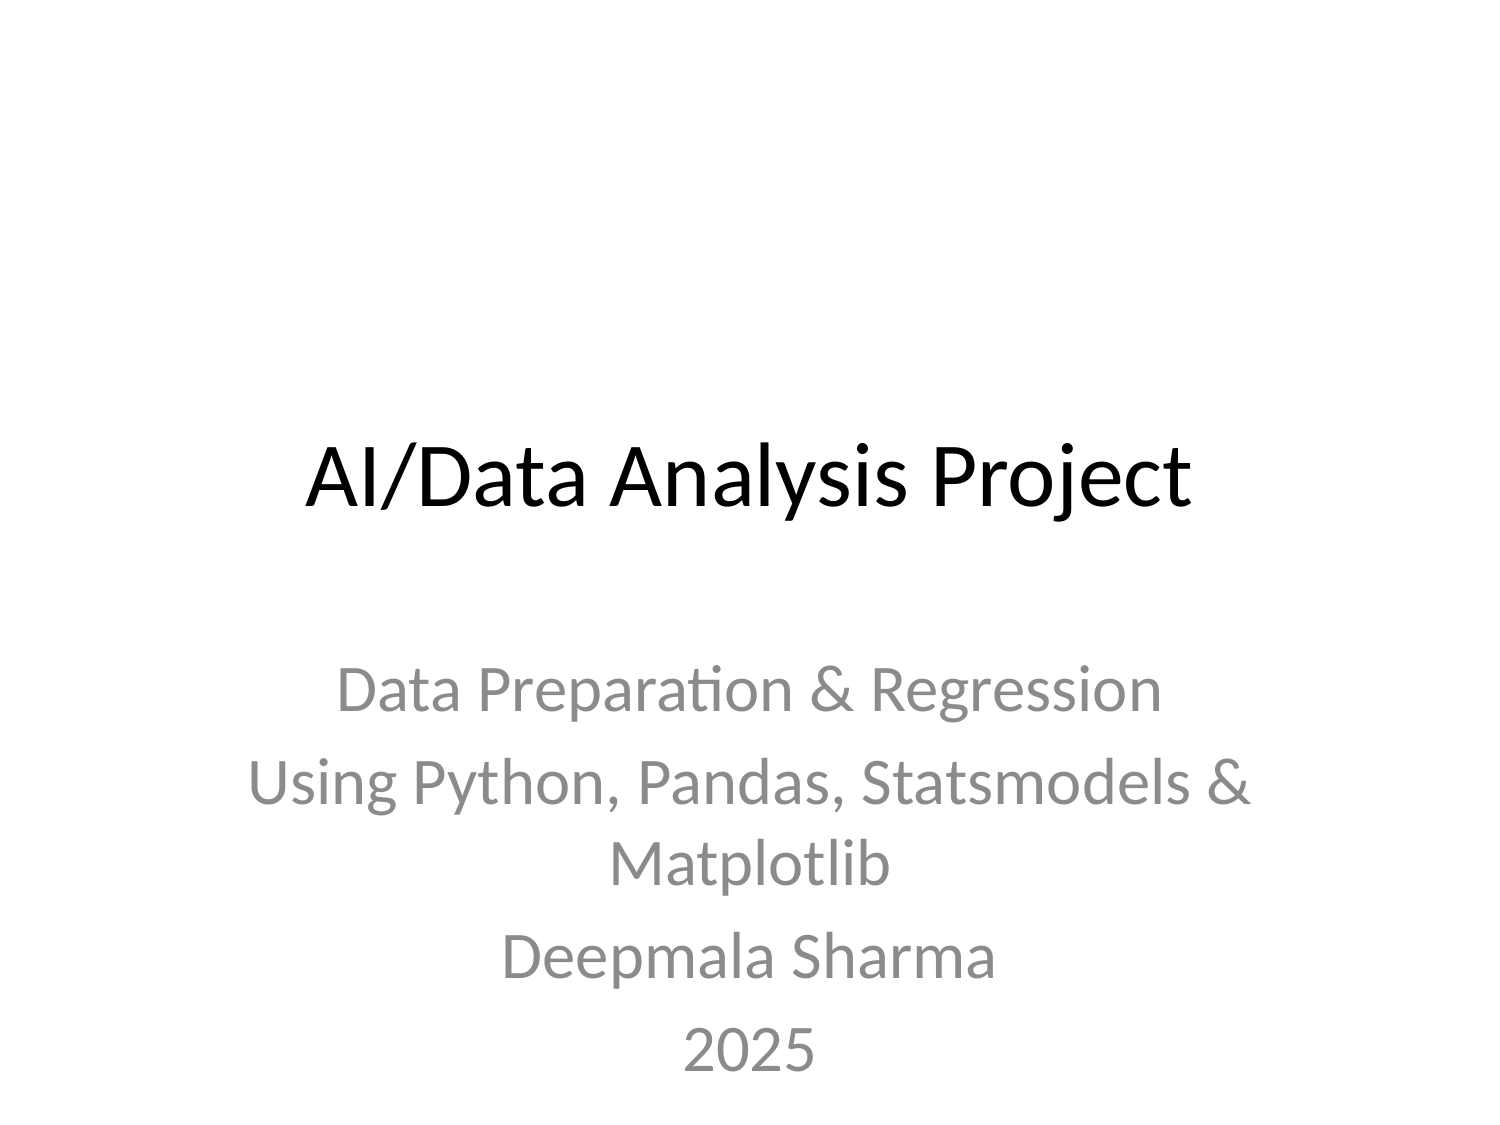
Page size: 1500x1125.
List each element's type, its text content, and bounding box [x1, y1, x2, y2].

title AI/Data Analysis Project [112, 349, 1388, 591]
subtitle Data Preparation & Regression Using Python, Pandas, Statsmodels & Matplotlib Deepmala Sharma 2025 [225, 637, 1275, 925]
